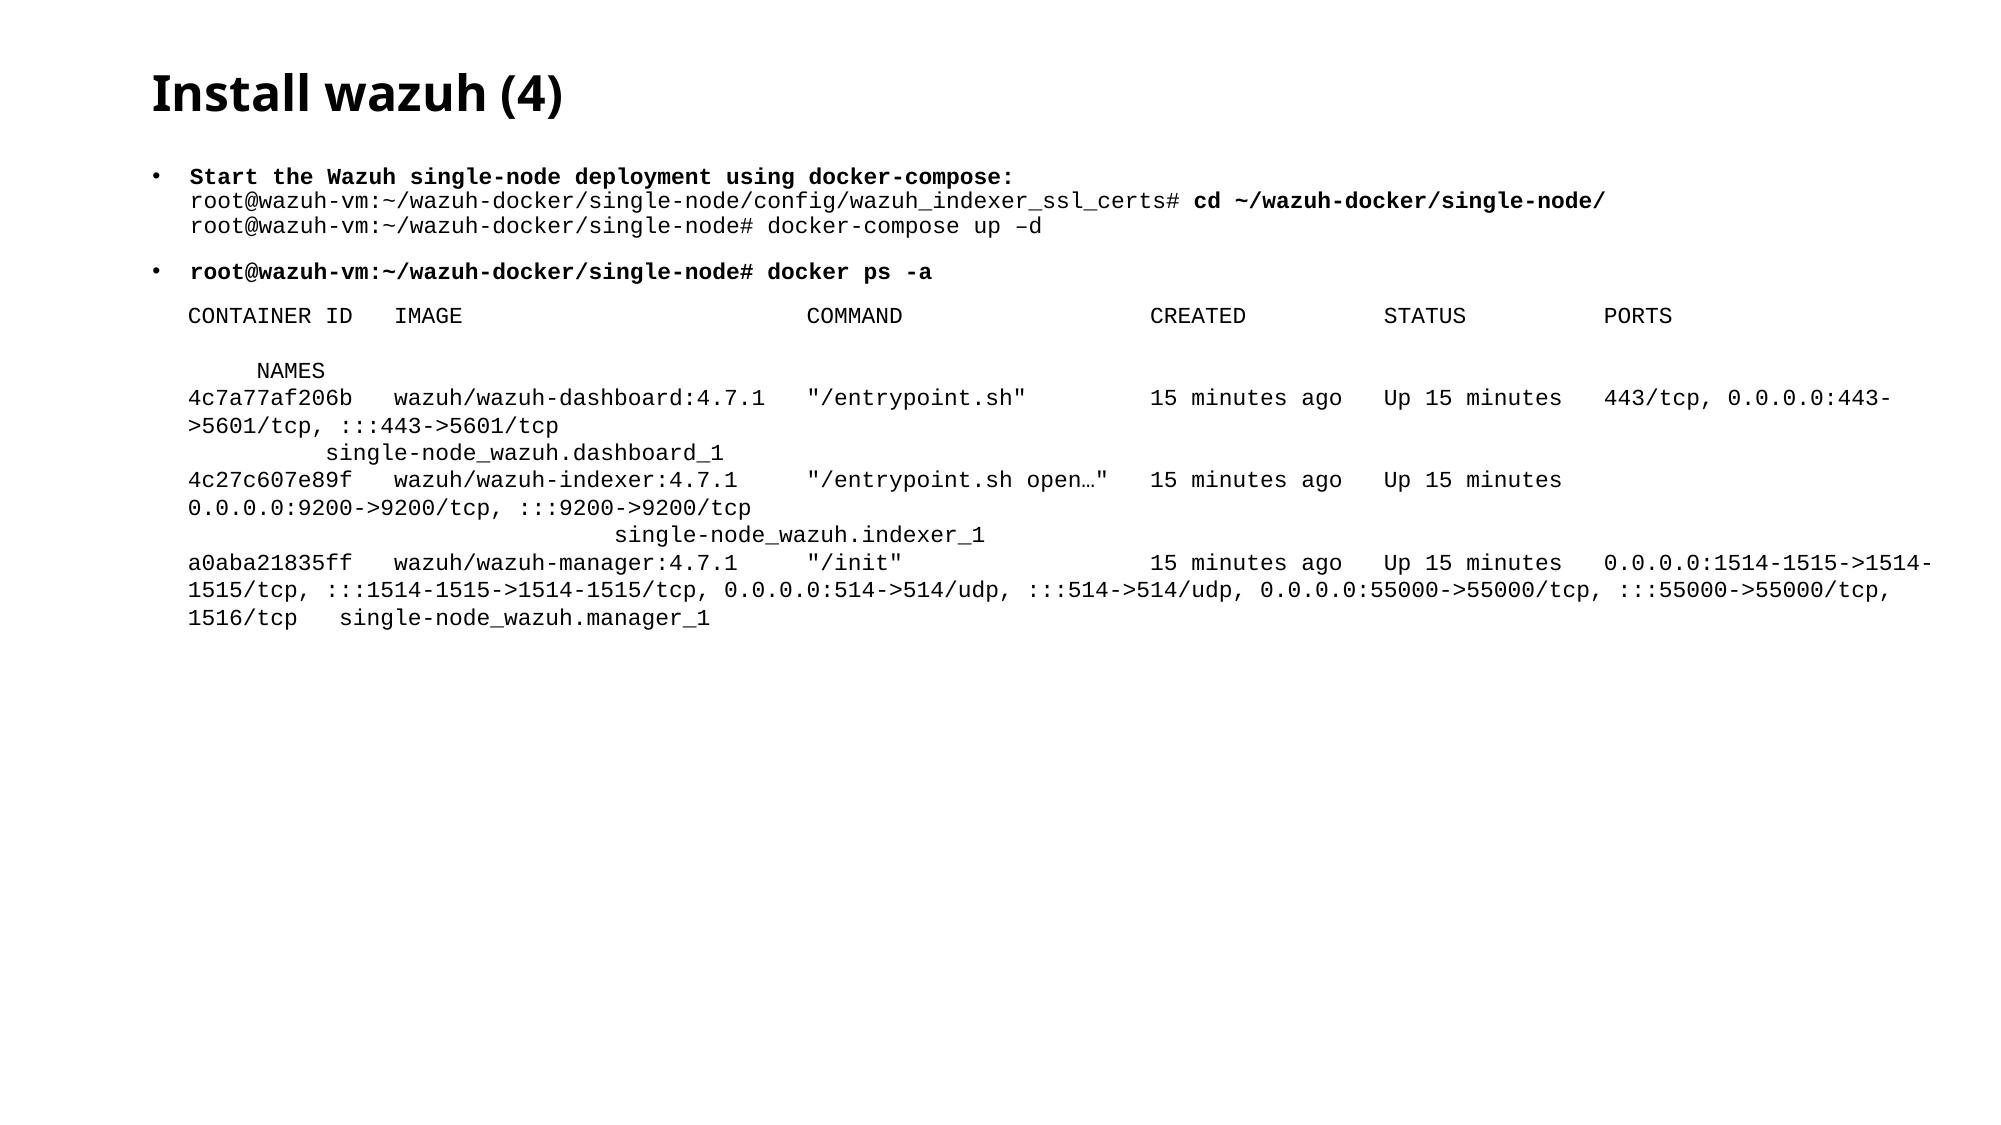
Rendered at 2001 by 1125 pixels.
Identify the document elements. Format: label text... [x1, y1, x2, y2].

text_box CONTAINER ID IMAGE COMMAND CREATED STATUS PORTS NAMES 4c7a77af206b wazuh/wazuh-dashboard:4.7.1 "/entrypoint.sh" 15 minutes ago Up 15 minutes 443/tcp, 0.0.0.0:443->5601/tcp, :::443->5601/tcp single-node_wazuh.dashboard_1 4c27c607e89f wazuh/wazuh-indexer:4.7.1 "/entrypoint.sh open…" 15 minutes ago Up 15 minutes 0.0.0.0:9200->9200/tcp, :::9200->9200/tcp single-node_wazuh.indexer_1 a0aba21835ff wazuh/wazuh-manager:4.7.1 "/init" 15 minutes ago Up 15 minutes 0.0.0.0:1514-1515->1514-1515/tcp, :::1514-1515->1514-1515/tcp, 0.0.0.0:514->514/udp, :::514->514/udp, 0.0.0.0:55000->55000/tcp, :::55000->55000/tcp, 1516/tcp single-node_wazuh.manager_1 [173, 292, 1969, 638]
title Install wazuh (4) [137, 59, 1863, 131]
list Start the Wazuh single-node deployment using docker-compose: root@wazuh-vm:~/wazuh-docker/single-node/config/wazuh_indexer_ssl_certs# cd ~/wazuh-docker/single-node/ root@wazuh-vm:~/wazuh-docker/single-node# docker-compose up –d root@wazuh-vm:~/wazuh-docker/single-node# docker ps -a [137, 156, 1863, 1014]
